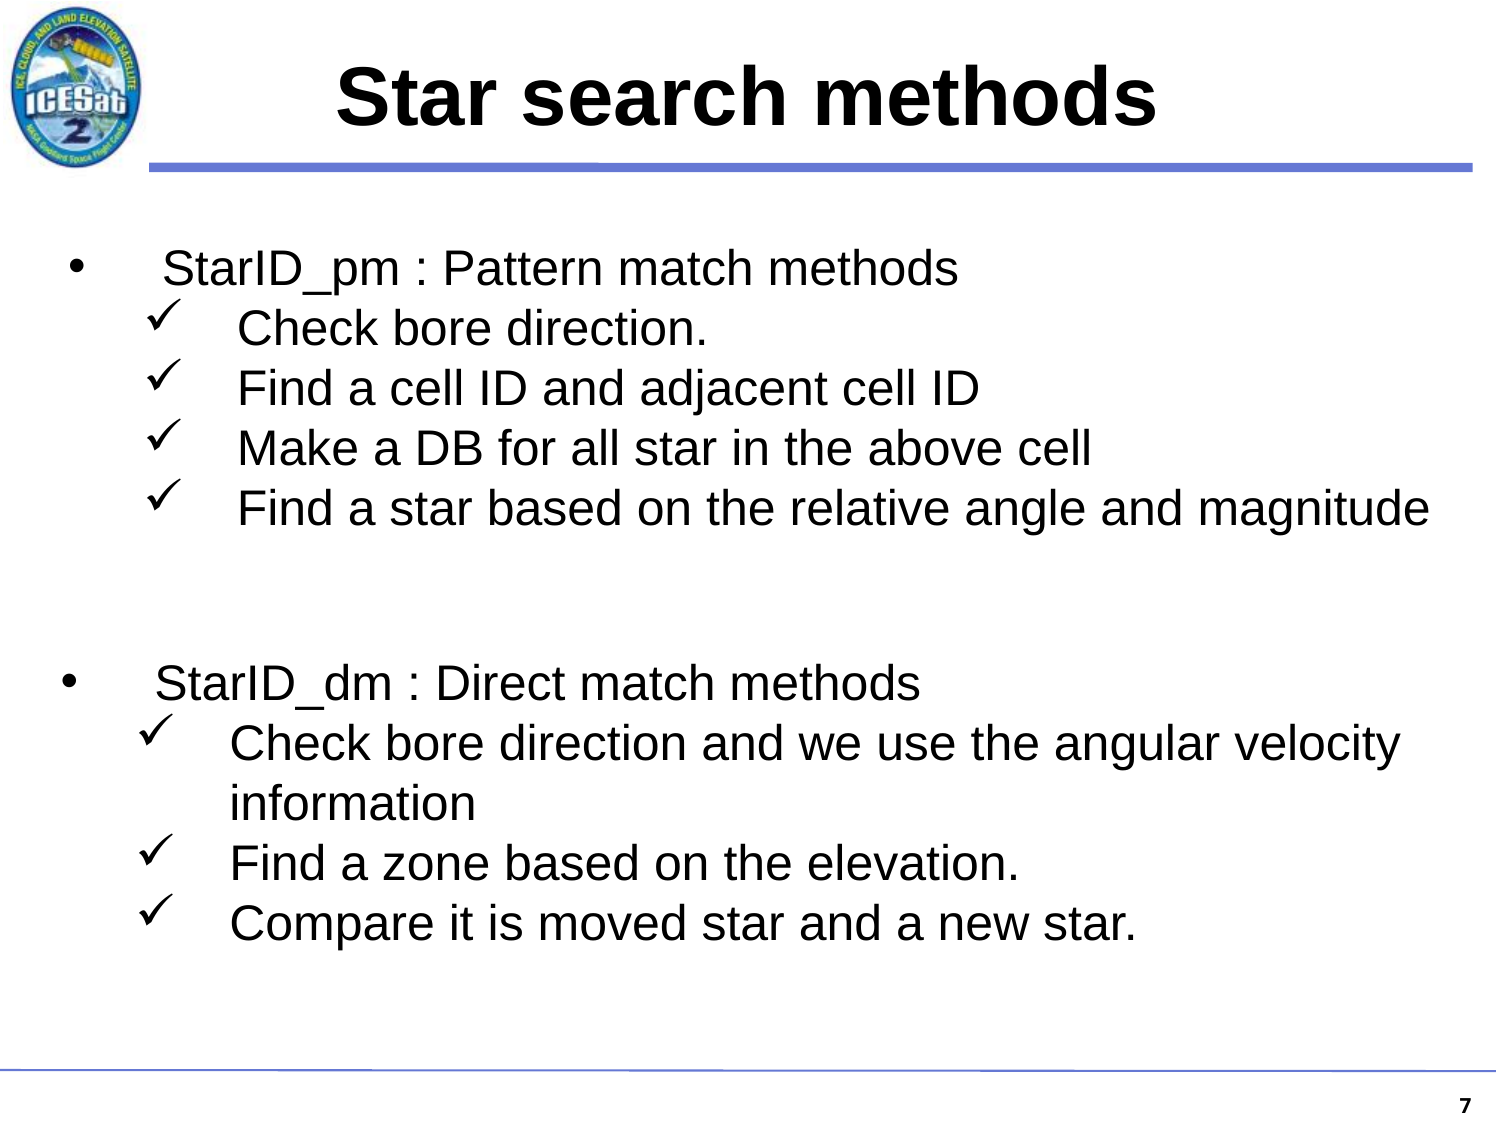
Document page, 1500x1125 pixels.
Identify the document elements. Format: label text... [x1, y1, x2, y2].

title Star search methods [220, 36, 1275, 164]
text_box StarID_dm : Direct match methods Check bore direction and we use the angular velocity information Find a zone based on the elevation. Compare it is moved star and a new star. [45, 643, 1431, 958]
text_box StarID_pm : Pattern match methods Check bore direction. Find a cell ID and adjacent cell ID Make a DB for all star in the above cell Find a star based on the relative angle and magnitude [53, 227, 1447, 543]
picture [3, 1, 149, 178]
